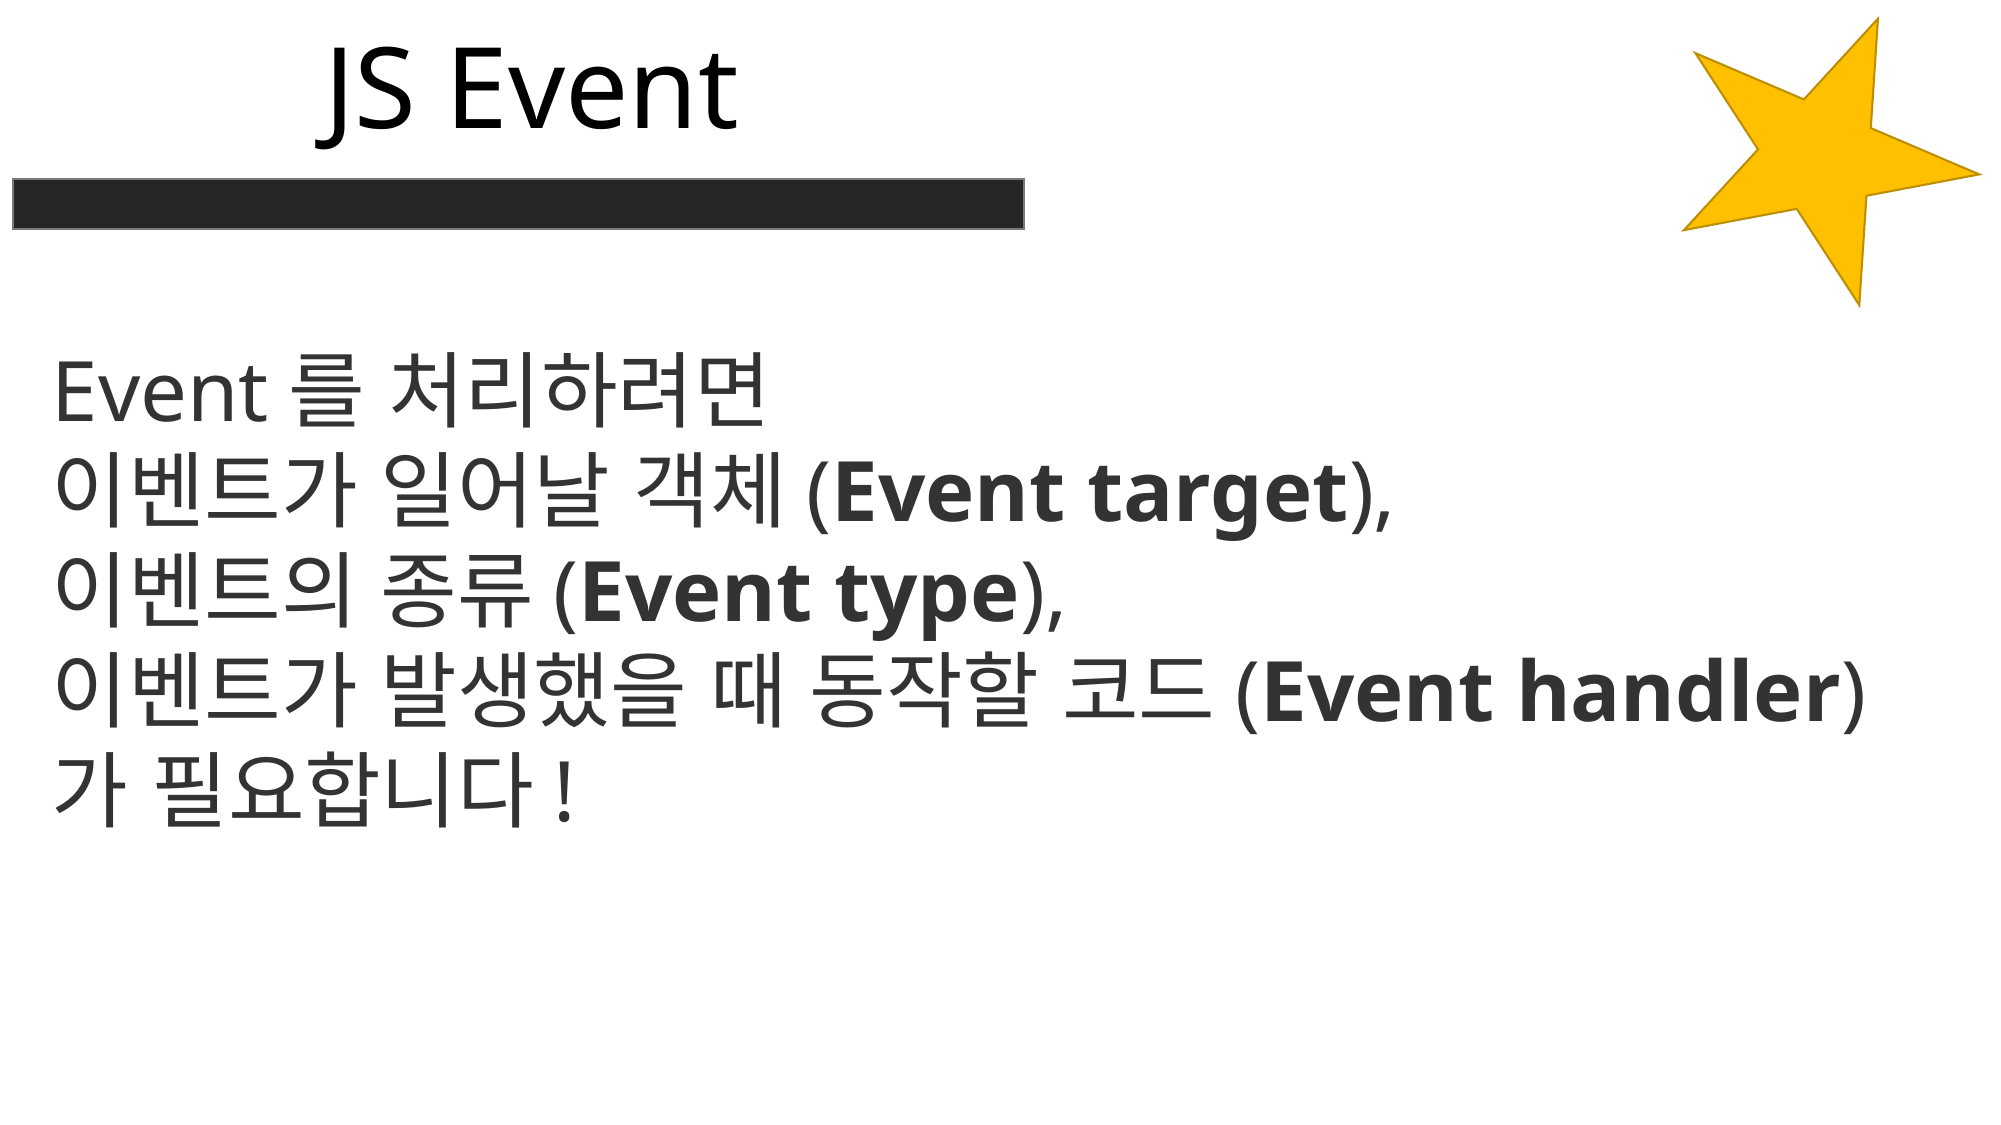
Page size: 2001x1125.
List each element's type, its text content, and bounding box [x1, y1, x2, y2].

text_box JS Event [0, 15, 1189, 161]
text_box [1681, 15, 1983, 309]
text_box [1862, 197, 1869, 287]
text_box Event를 처리하려면 이벤트가 일어날 객체(Event target), 이벤트의 종류(Event type), 이벤트가 발생했을 때 동작할 코드(Event handler) 가 필요합니다! [37, 331, 1882, 846]
text_box [267, 742, 2000, 996]
text_box [76, 33, 1862, 287]
text_box [0, 167, 1189, 421]
